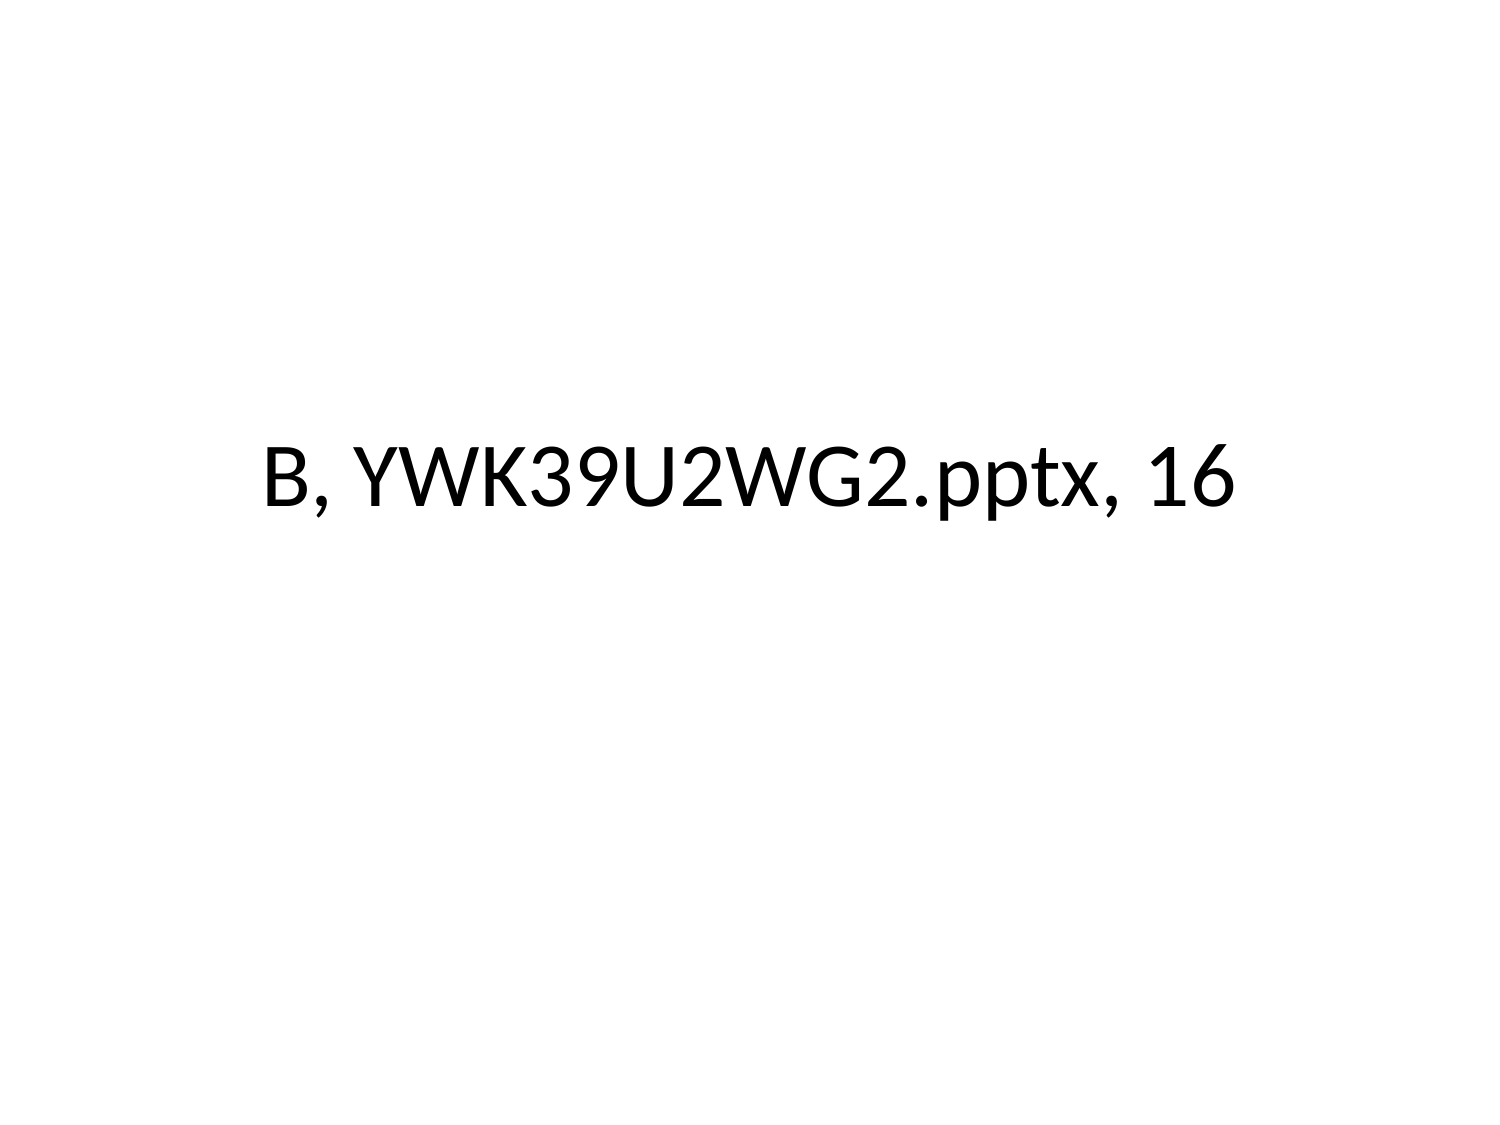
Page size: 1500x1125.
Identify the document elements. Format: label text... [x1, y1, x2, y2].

title B, YWK39U2WG2.pptx, 16 [112, 349, 1388, 591]
